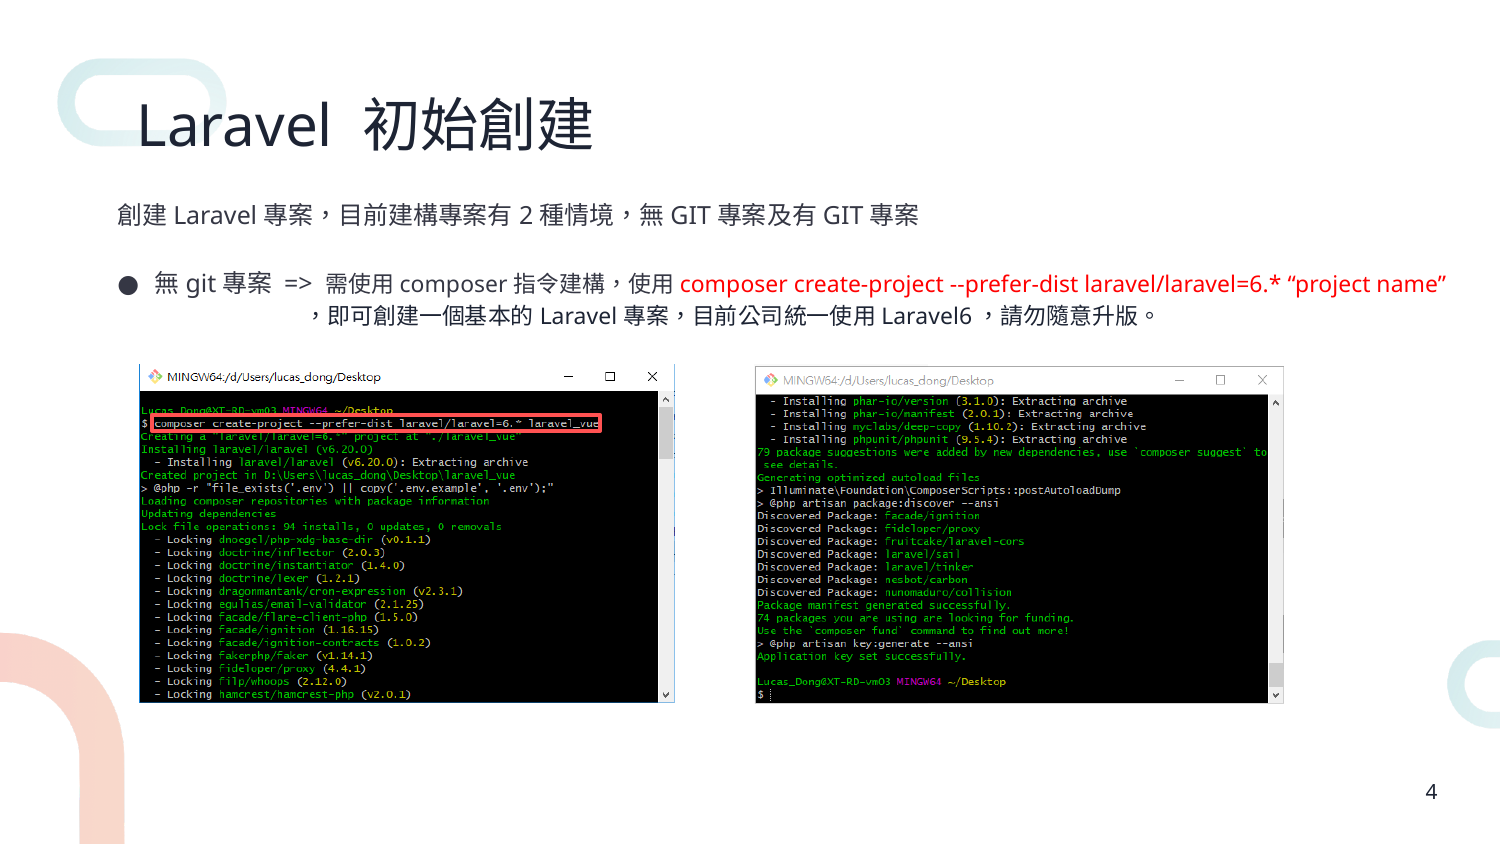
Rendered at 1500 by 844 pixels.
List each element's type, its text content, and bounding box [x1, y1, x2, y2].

picture [0, 0, 1500, 844]
picture [138, 364, 675, 704]
title Laravel 初始創建 [121, 72, 1379, 167]
picture [754, 364, 1285, 704]
slide_number 4 [1378, 764, 1453, 821]
list 創建Laravel專案，目前建構專案有2種情境，無GIT專案及有GIT專案 無git專案 => 需使用composer指令建構，使用composer create-project --prefer-dist laravel/laravel=6.* “project name” ，即可創建一個基本的Laravel專案，目前公司統一使用Laravel6，請勿隨意升版。 [102, 180, 1500, 813]
